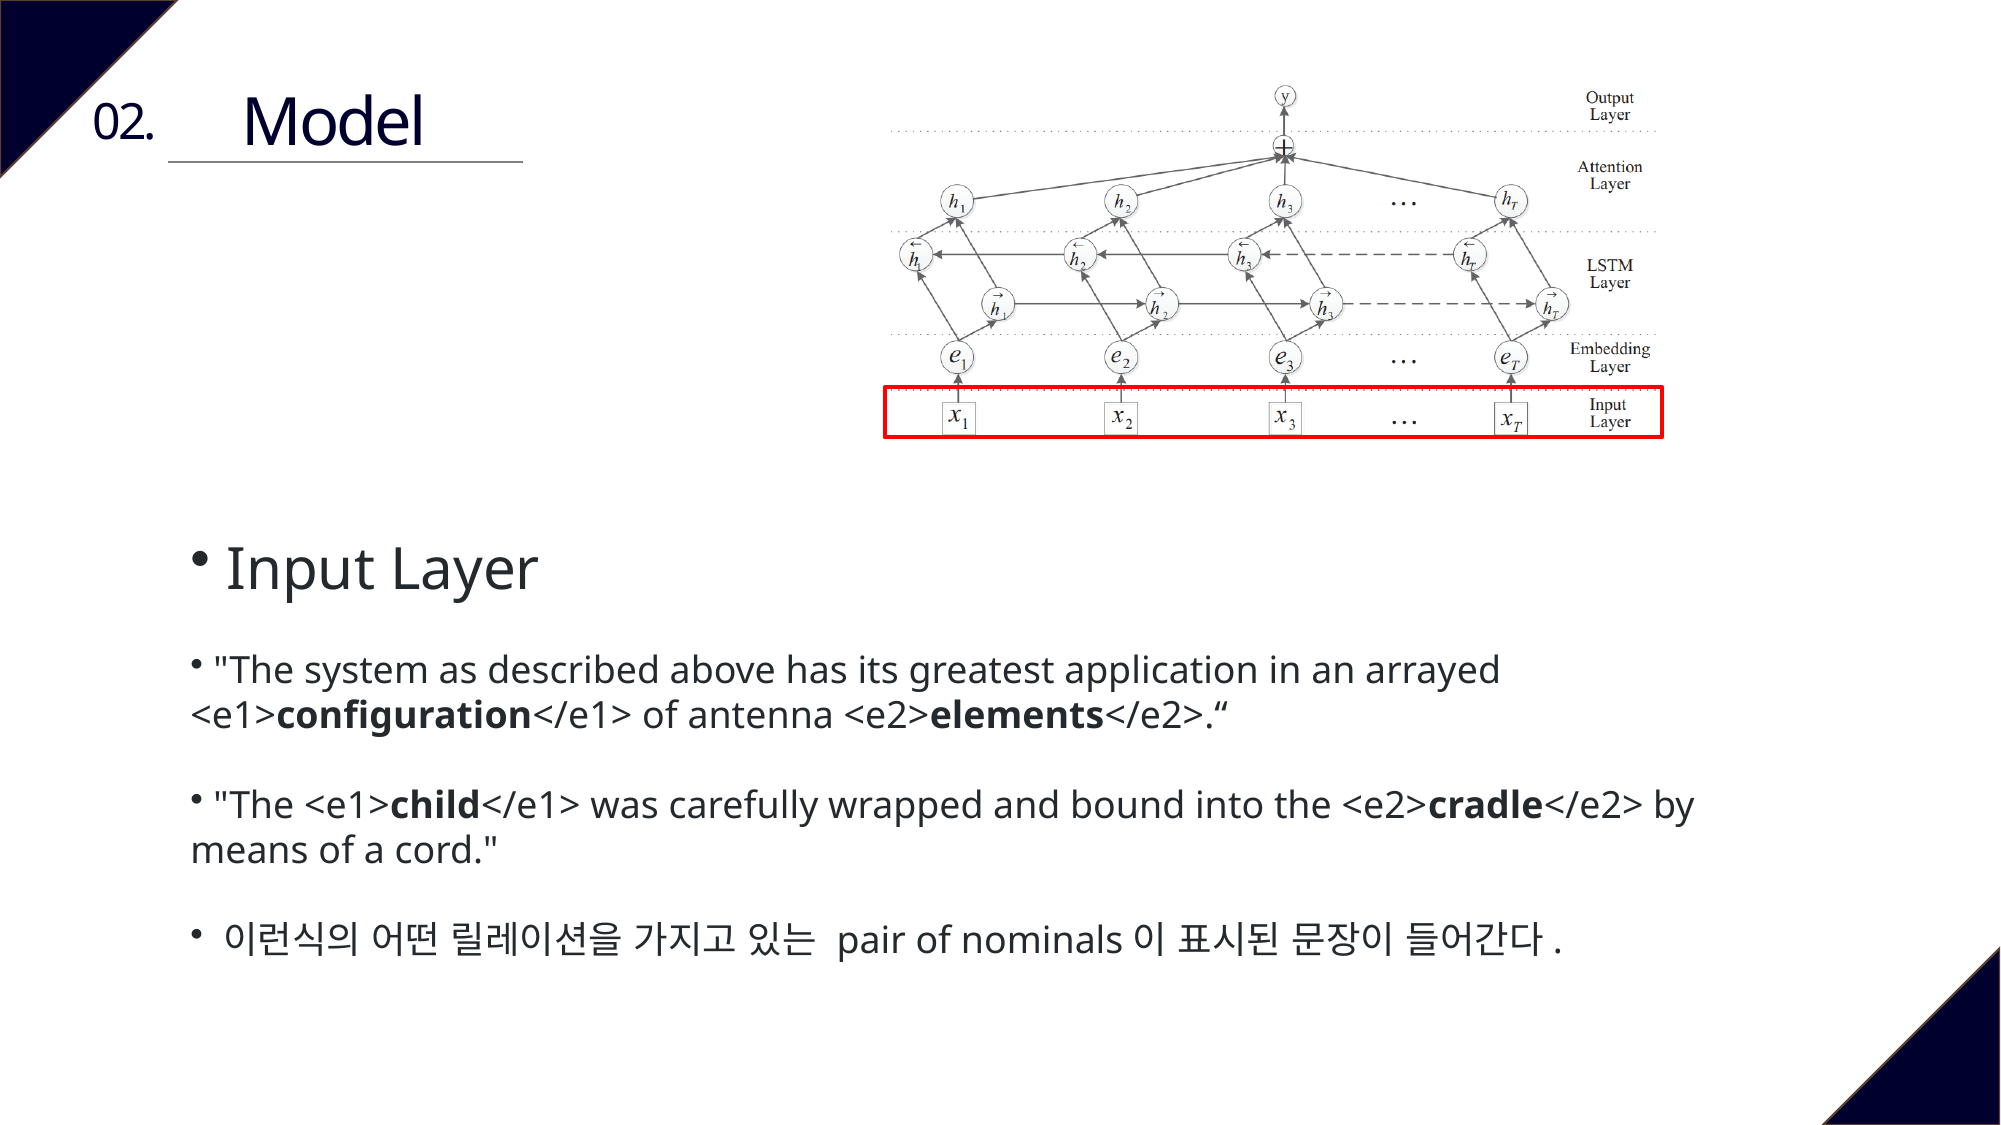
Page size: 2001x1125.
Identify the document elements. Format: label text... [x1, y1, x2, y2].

text_box 02. [74, 81, 176, 157]
text_box Input Layer "The system as described above has its greatest application in an arrayed <e1>configuration</e1> of antenna <e2>elements</e2>.“ "The <e1>child</e1> was carefully wrapped and bound into the <e2>cradle</e2> by means of a cord." 이런식의 어떤 릴레이션을 가지고 있는 pair of nominals이 표시된 문장이 들어간다. [175, 530, 1765, 978]
picture [884, 81, 1663, 438]
text_box Model [109, 71, 559, 167]
